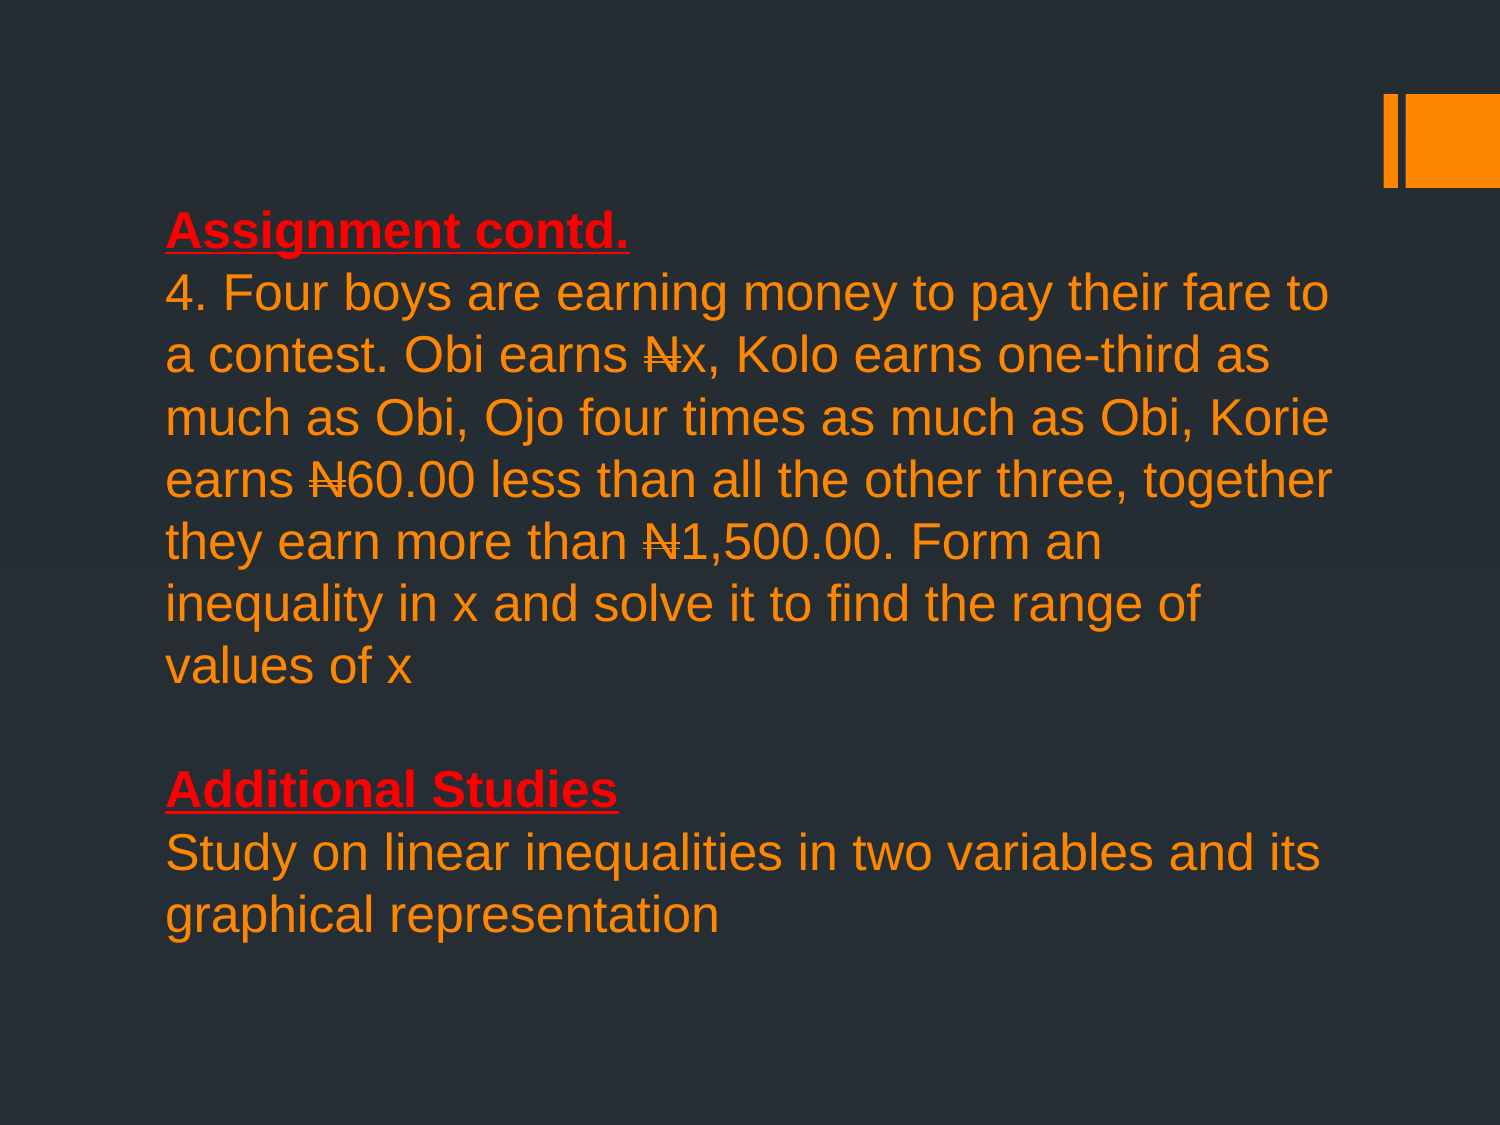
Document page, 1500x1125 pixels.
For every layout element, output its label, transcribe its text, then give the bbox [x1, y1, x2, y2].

title Assignment contd. 4. Four boys are earning money to pay their fare to a contest. Obi earns Nx, Kolo earns one-third as much as Obi, Ojo four times as much as Obi, Korie earns N60.00 less than all the other three, together they earn more than N1,500.00. Form an inequality in x and solve it to find the range of values of x Additional Studies Study on linear inequalities in two variables and its graphical representation [150, 187, 1350, 950]
